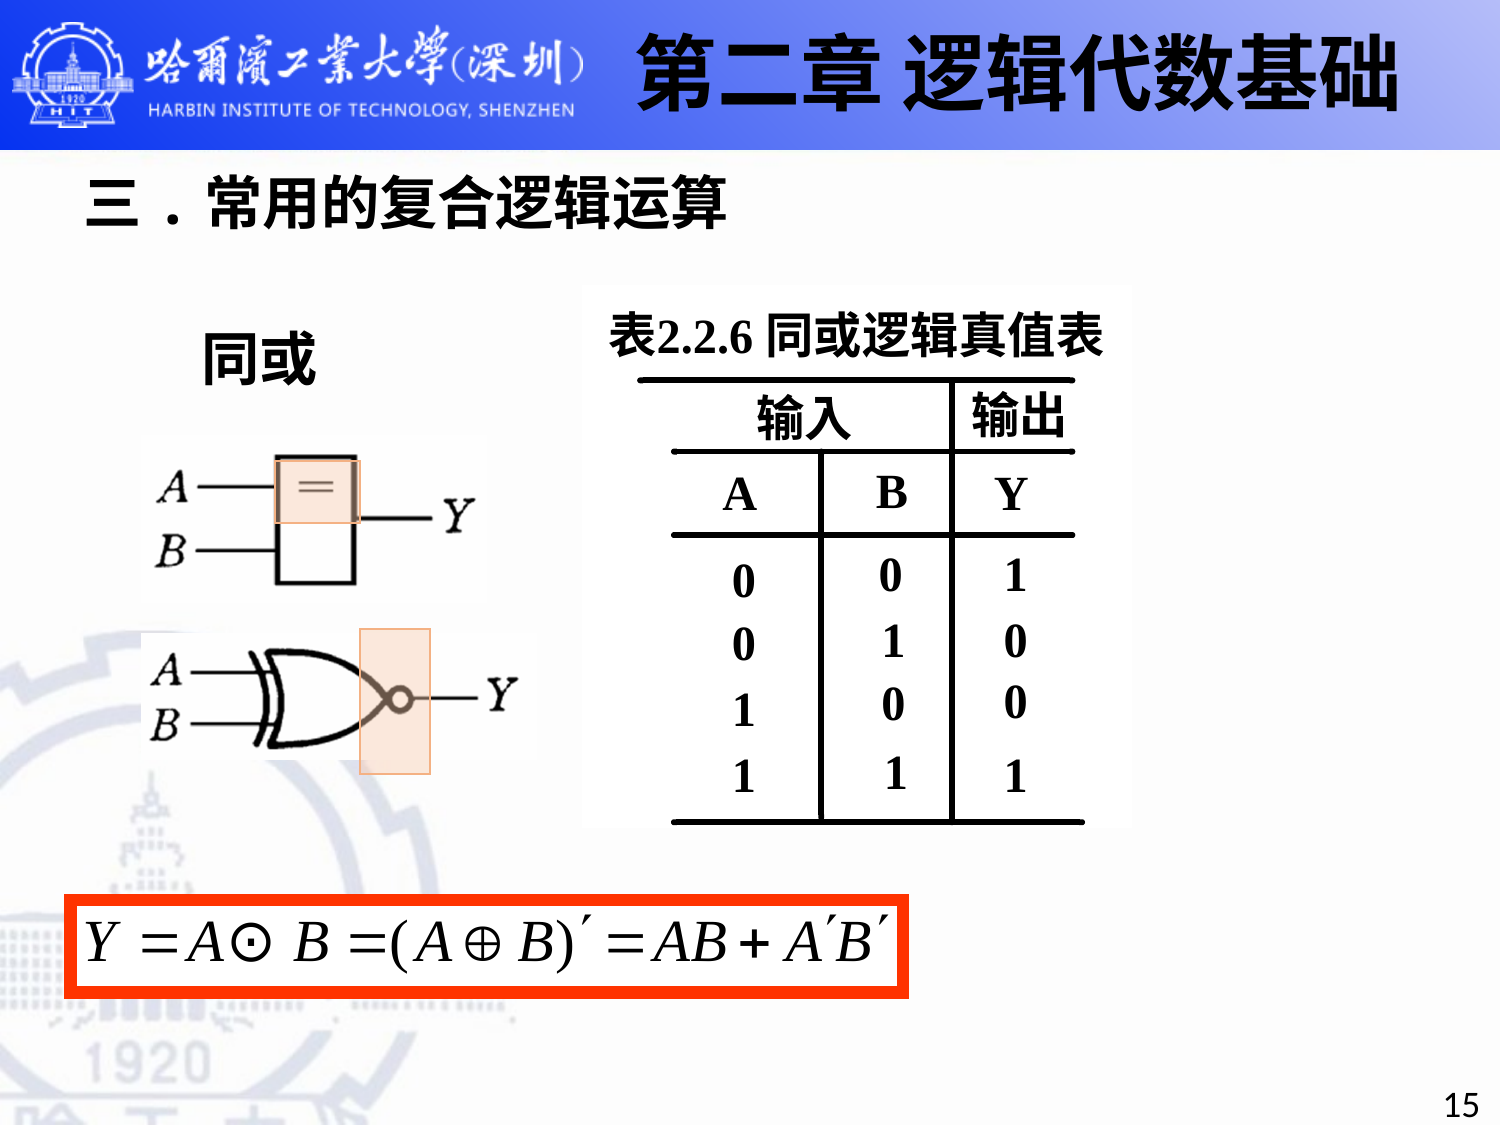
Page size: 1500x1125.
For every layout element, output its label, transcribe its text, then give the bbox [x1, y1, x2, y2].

list 同或 [132, 322, 367, 402]
picture [12, 22, 583, 128]
text_box [359, 760, 431, 775]
text_box 第二章 逻辑代数基础 [619, 14, 1500, 129]
text_box [359, 628, 431, 633]
picture [0, 149, 1500, 1125]
text_box 三.常用的复合逻辑运算 [68, 158, 858, 244]
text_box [76, 906, 897, 987]
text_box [582, 284, 1132, 828]
